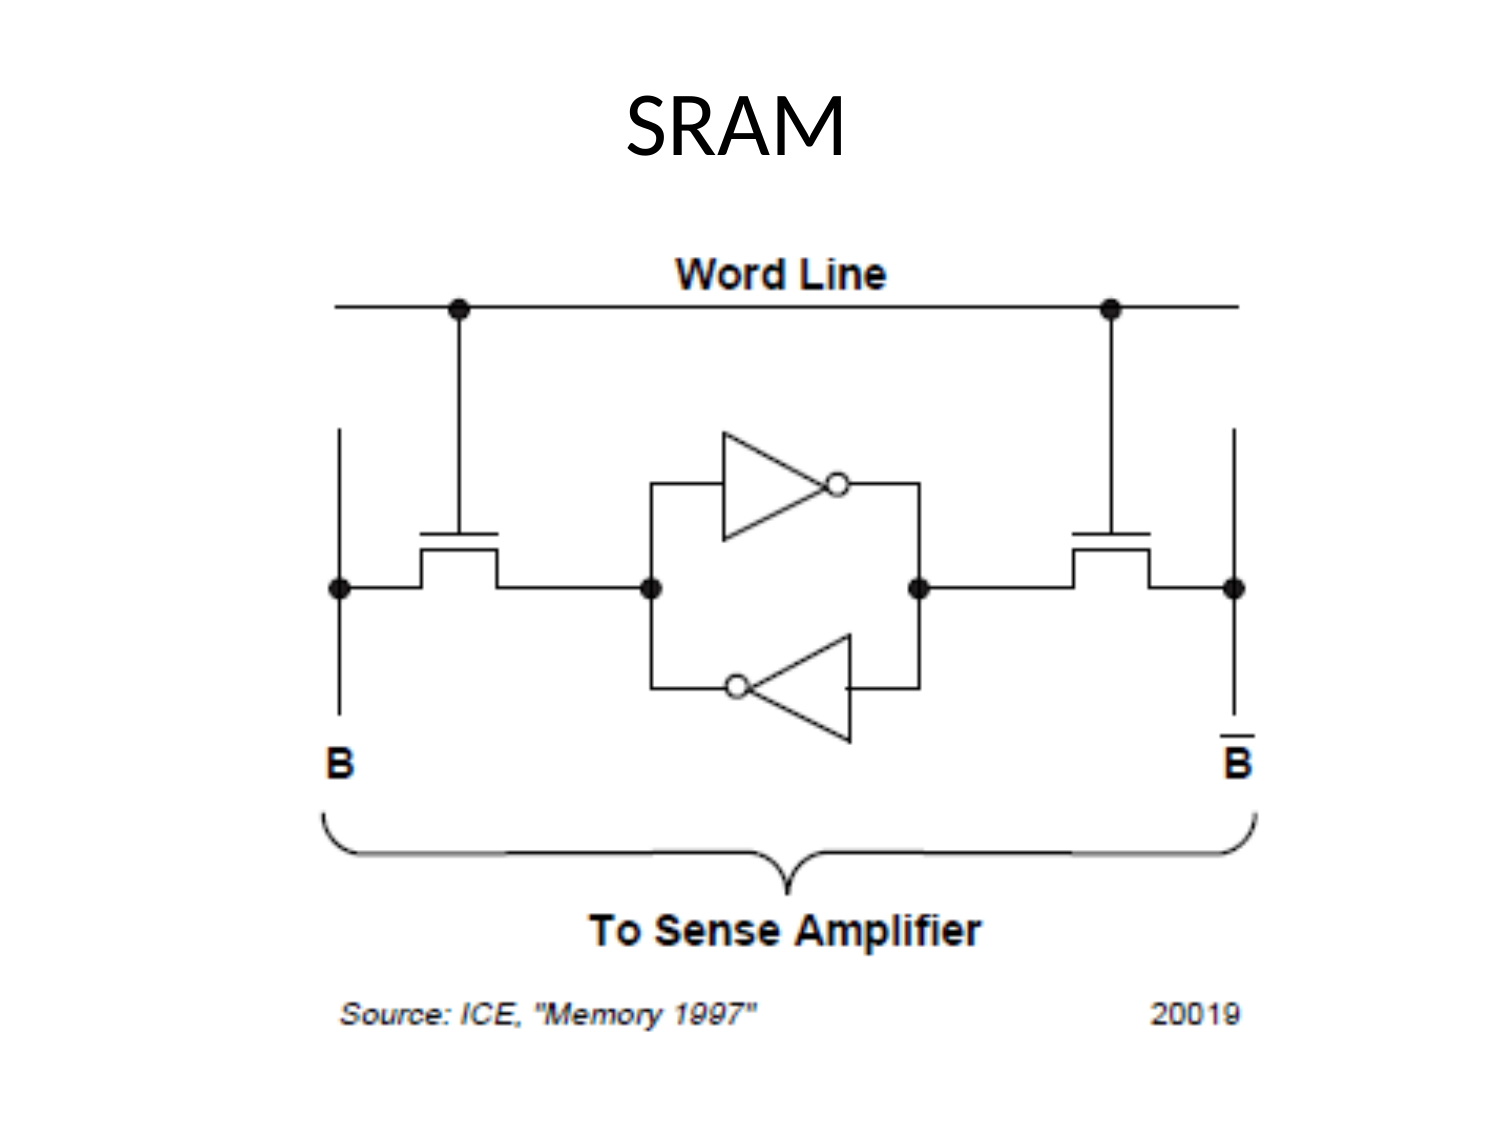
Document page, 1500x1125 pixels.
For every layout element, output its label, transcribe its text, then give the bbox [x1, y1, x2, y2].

title SRAM [62, 24, 1413, 213]
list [130, 174, 1344, 1073]
